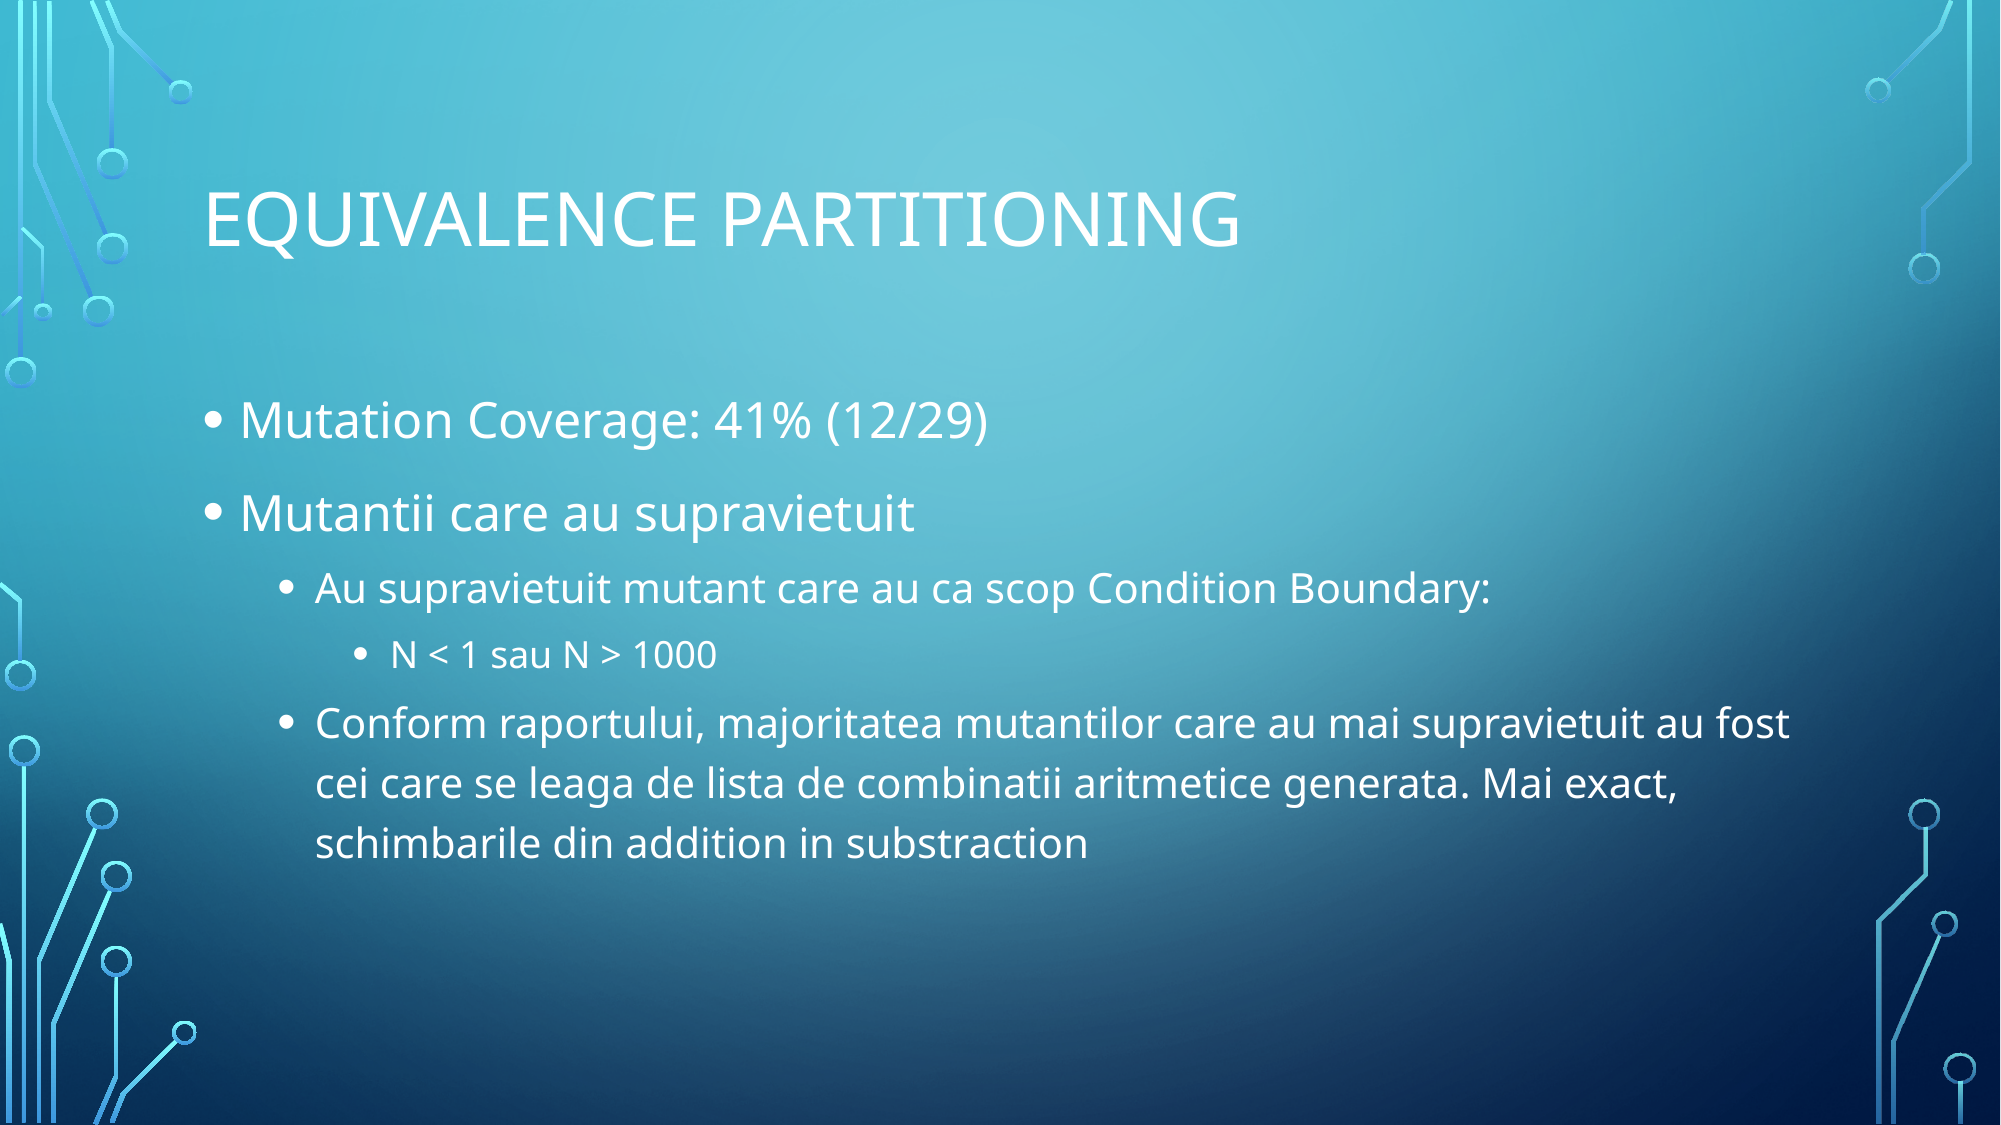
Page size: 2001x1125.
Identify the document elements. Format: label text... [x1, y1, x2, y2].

list Mutation Coverage: 41% (12/29) Mutantii care au supravietuit Au supravietuit mutant care au ca scop Condition Boundary: N < 1 sau N > 1000 Conform raportului, majoritatea mutantilor care au mai supravietuit au fost cei care se leaga de lista de combinatii aritmetice generata. Mai exact, schimbarile din addition in substraction [187, 369, 1813, 950]
title Equivalence partitioning [187, 101, 1813, 344]
